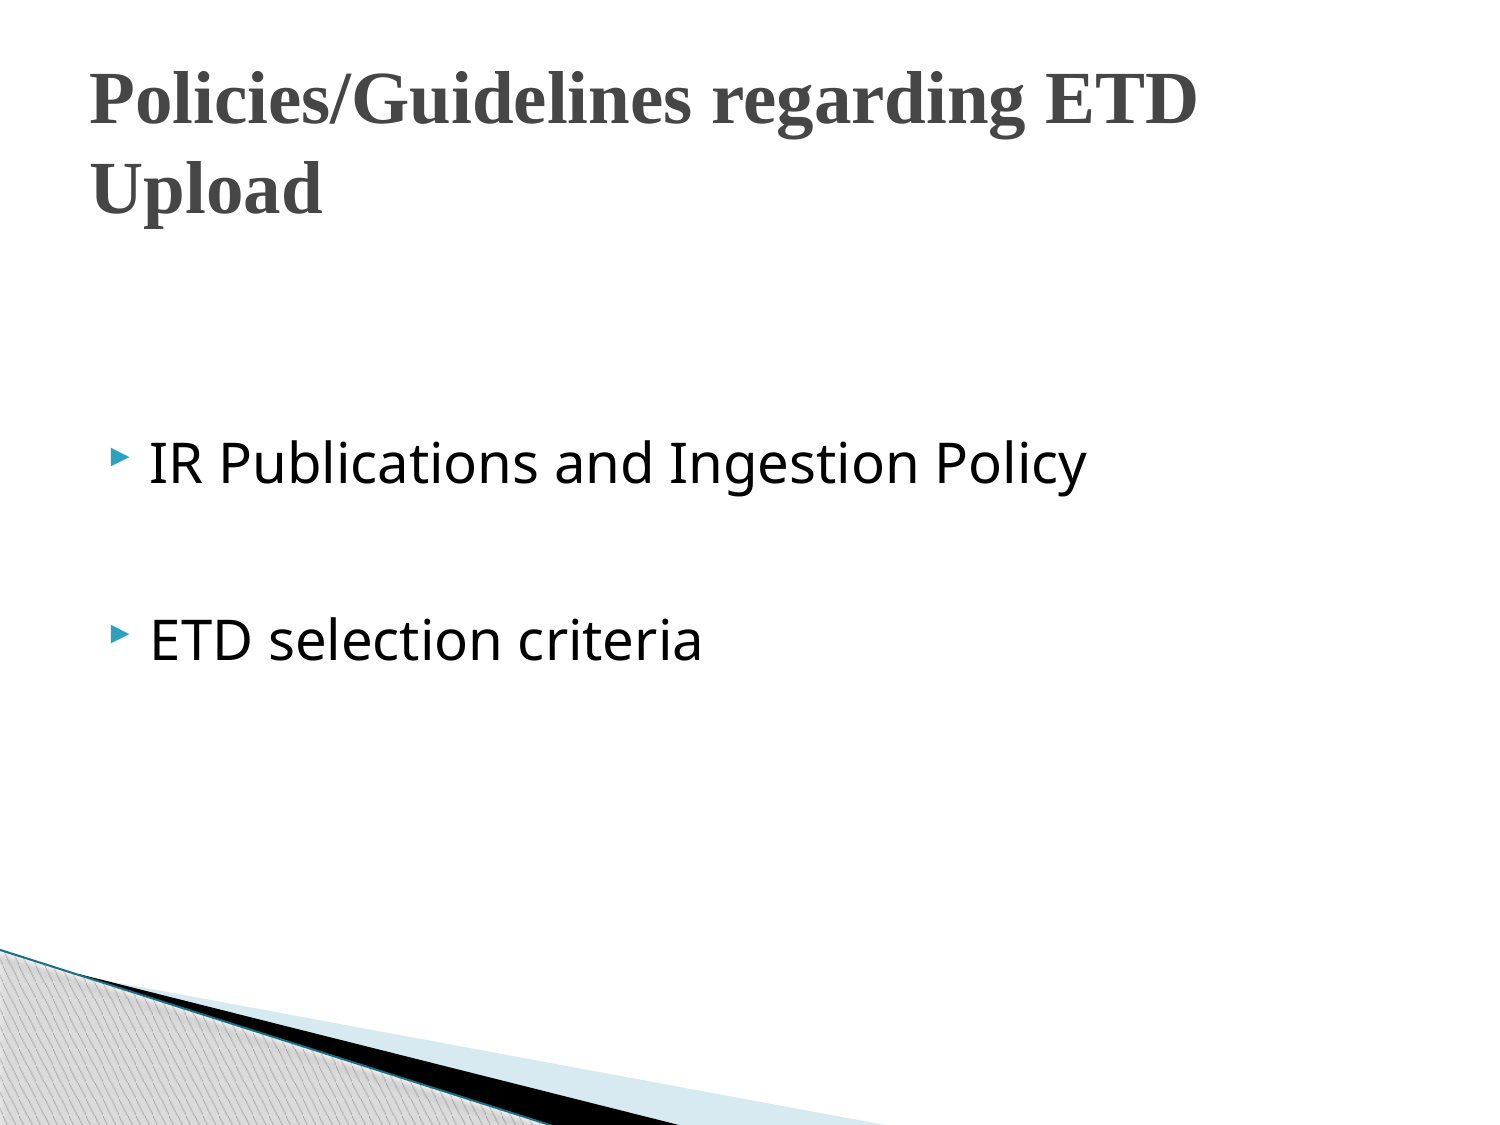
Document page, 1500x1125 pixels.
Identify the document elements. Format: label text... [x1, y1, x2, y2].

list IR Publications and Ingestion Policy ETD selection criteria [75, 243, 1425, 986]
title Policies/Guidelines regarding ETD Upload [75, 45, 1425, 233]
